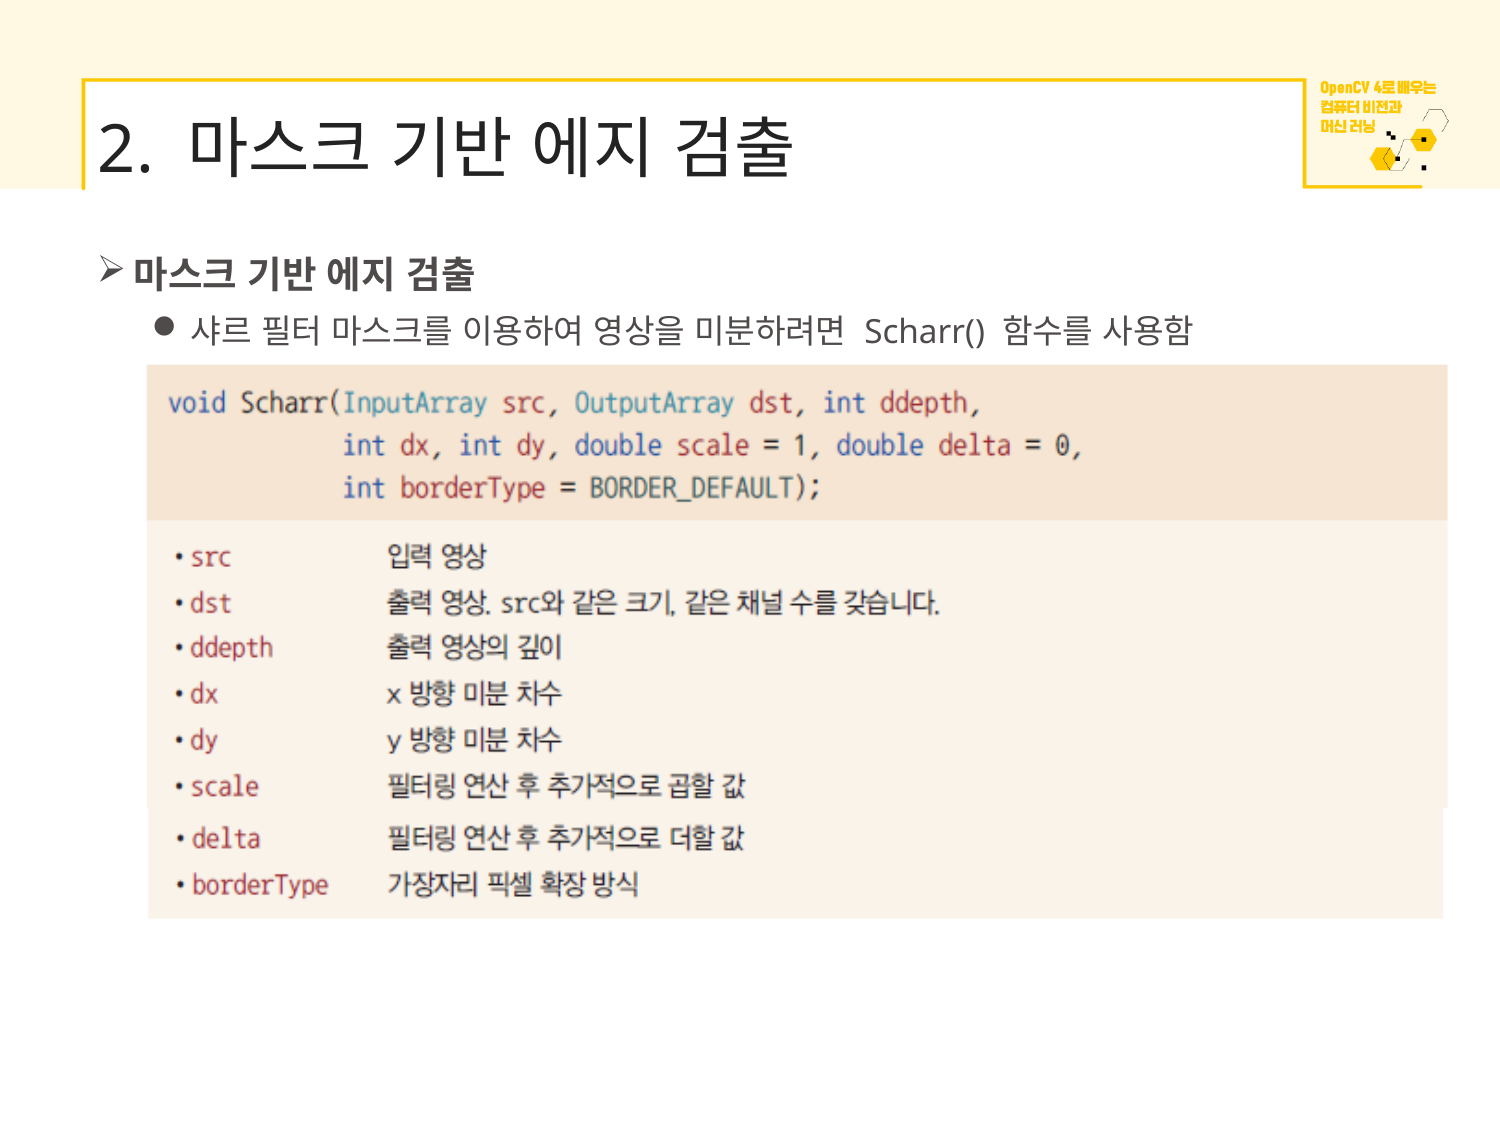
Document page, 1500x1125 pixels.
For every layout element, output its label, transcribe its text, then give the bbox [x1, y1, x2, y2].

picture [0, 0, 1500, 1125]
title 2. 마스크 기반 에지 검출 [82, 61, 1413, 193]
list 마스크 기반 에지 검출 샤르 필터 마스크를 이용하여 영상을 미분하려면 Scharr() 함수를 사용함 [81, 239, 1412, 1054]
